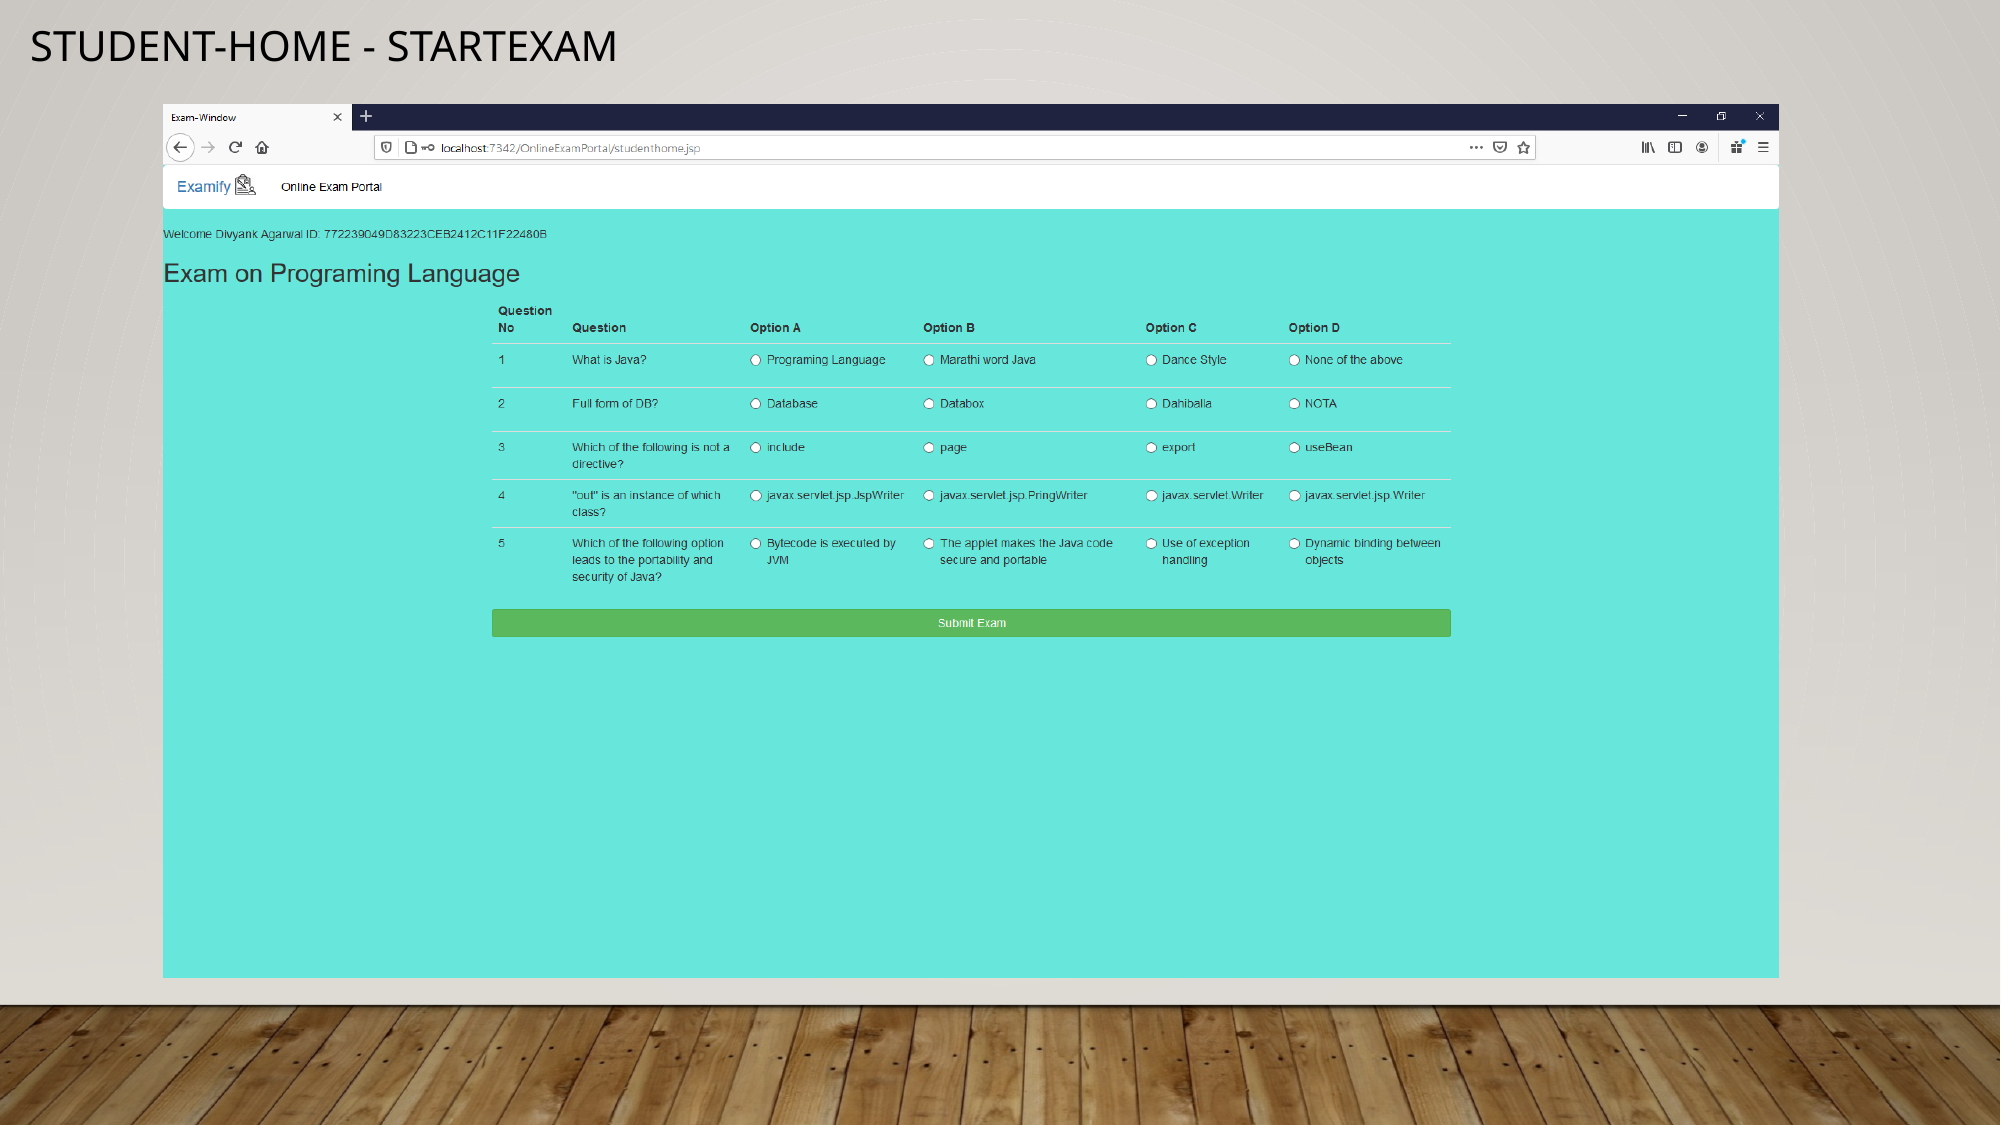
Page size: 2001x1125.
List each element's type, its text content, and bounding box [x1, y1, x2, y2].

picture [0, 1005, 2000, 1125]
title Student-Home - StartExam [15, 18, 1502, 105]
picture [163, 104, 1779, 978]
